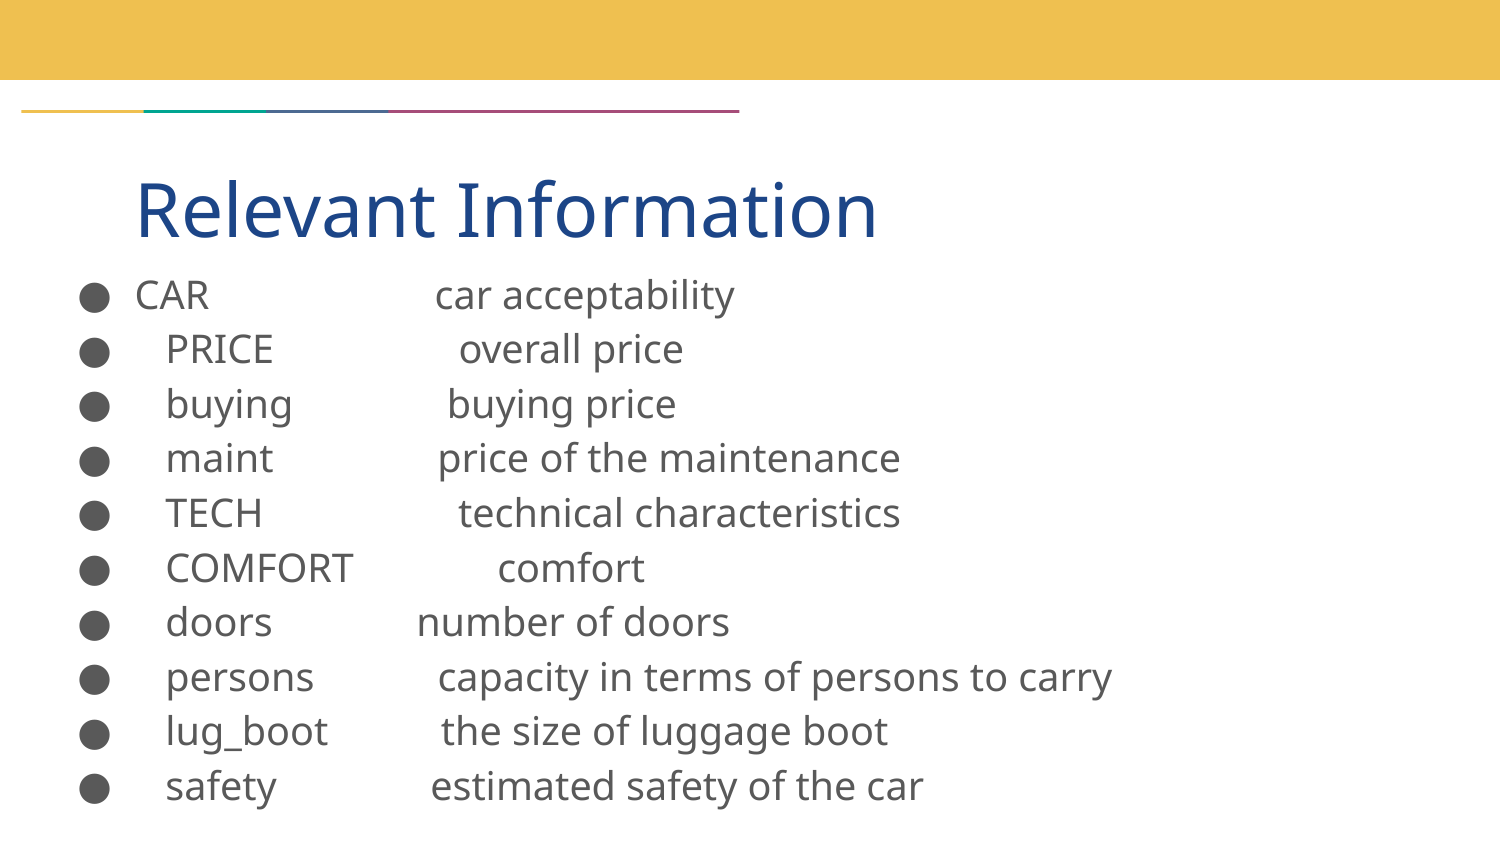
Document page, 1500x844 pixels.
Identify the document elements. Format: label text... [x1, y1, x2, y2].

title Relevant Information [119, 147, 1381, 236]
list CAR car acceptability PRICE overall price buying buying price maint price of the maintenance TECH technical characteristics COMFORT comfort doors number of doors persons capacity in terms of persons to carry lug_boot the size of luggage boot safety estimated safety of the car [44, 247, 1381, 844]
